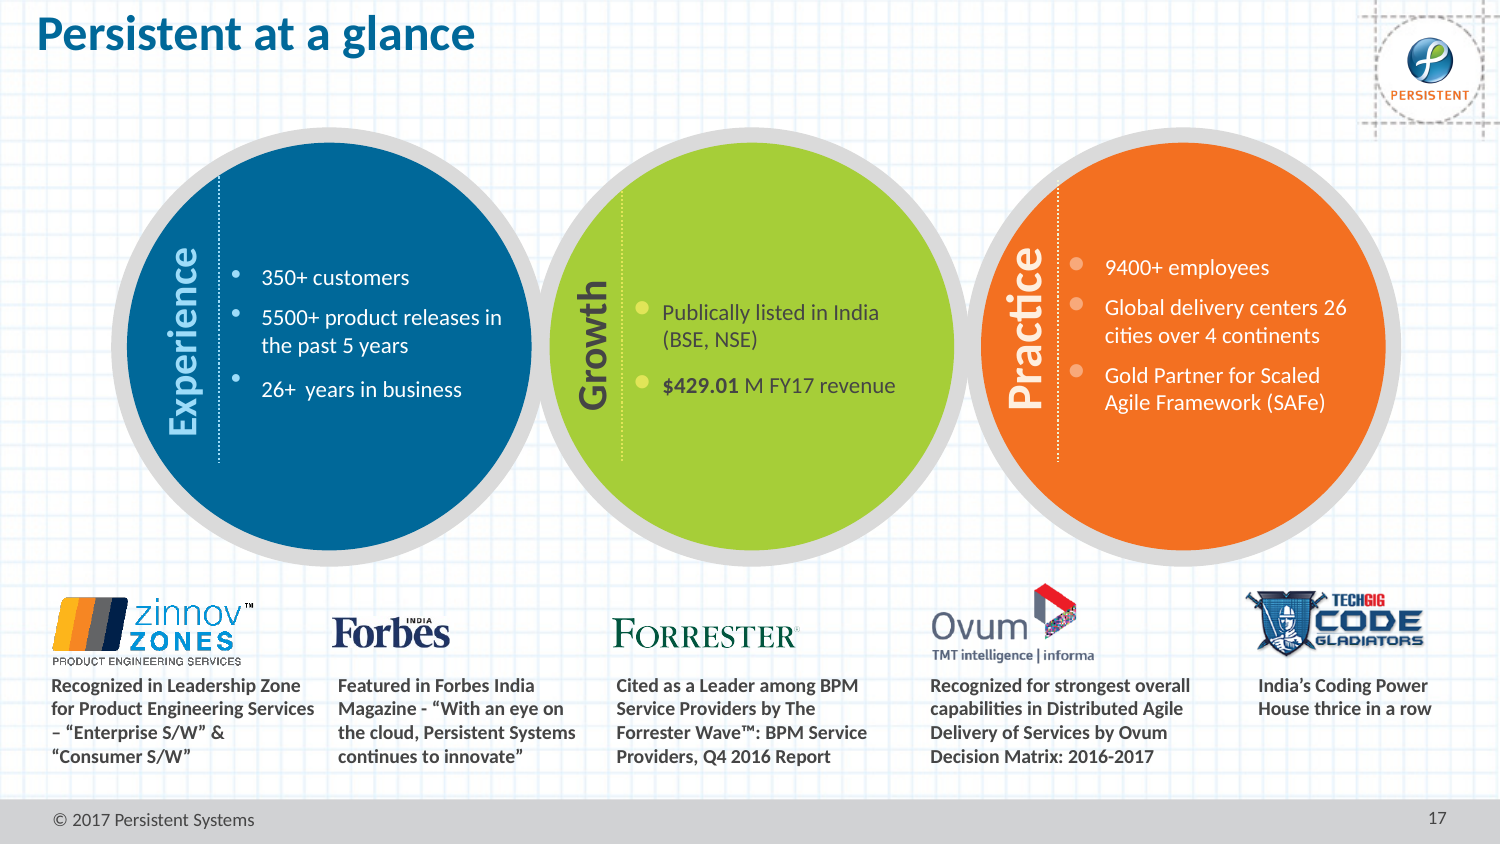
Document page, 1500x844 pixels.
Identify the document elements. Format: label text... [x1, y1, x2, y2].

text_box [111, 127, 1402, 616]
text_box Recognized in Leadership Zone for Product Engineering Services – “Enterprise S/W” & “Consumer S/W” [36, 664, 332, 775]
text_box Recognized for strongest overall capabilities in Distributed Agile Delivery of Services by Ovum Decision Matrix: 2016-2017 [915, 664, 1211, 775]
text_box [1243, 588, 1464, 729]
title Persistent at a glance [22, 0, 1331, 117]
picture [0, 0, 1500, 799]
text_box Featured in Forbes India Magazine - “With an eye on the cloud, Persistent Systems continues to innovate” [332, 664, 601, 775]
text_box Cited as a Leader among BPM Service Providers by The Forrester Wave™: BPM Service Providers, Q4 2016 Report [601, 664, 897, 775]
